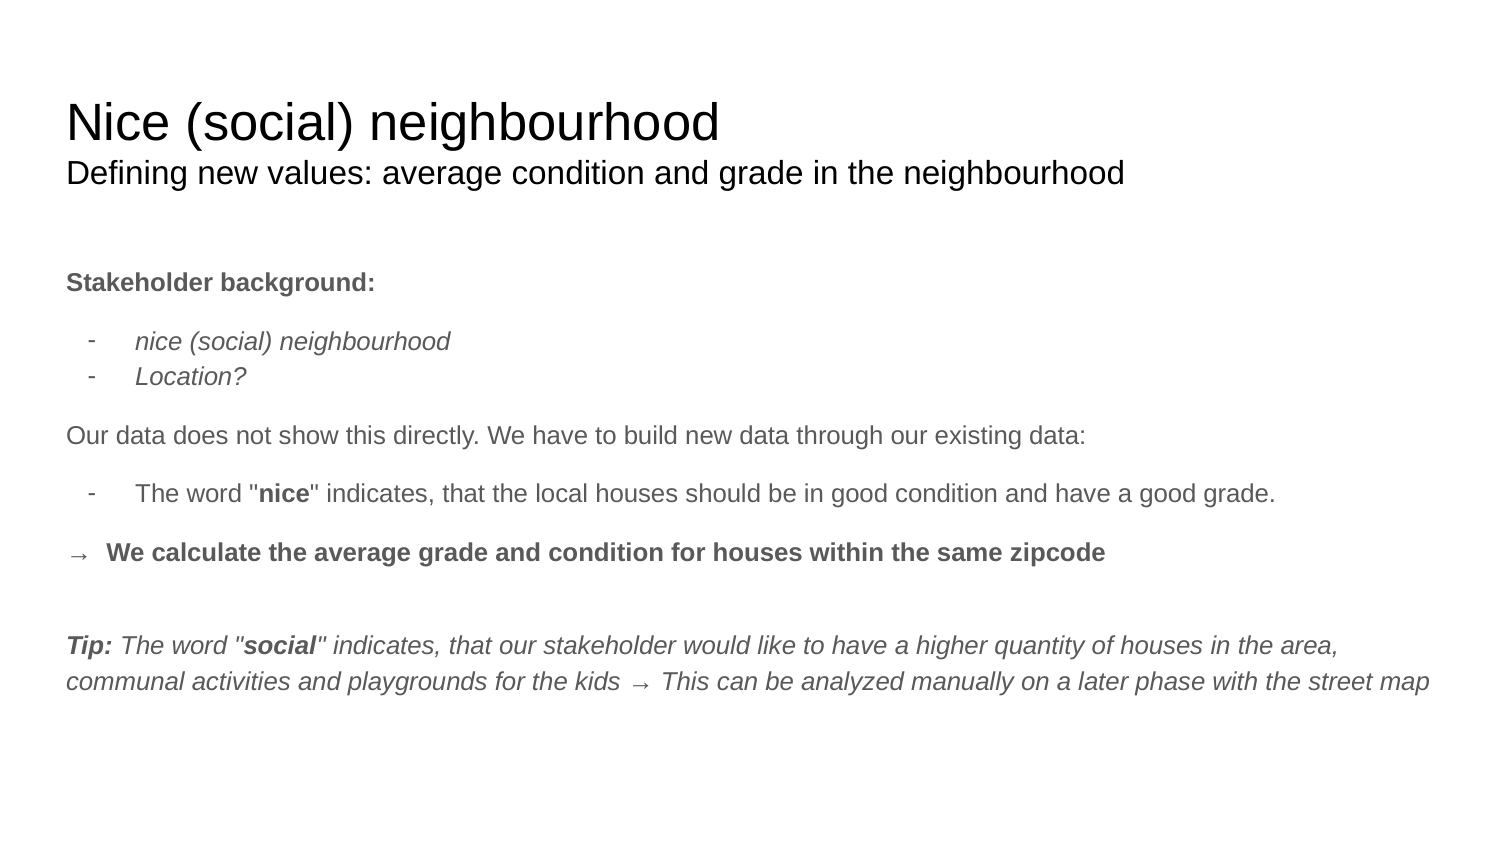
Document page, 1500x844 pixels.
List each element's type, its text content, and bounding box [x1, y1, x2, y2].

list Stakeholder background: nice (social) neighbourhood Location? Our data does not show this directly. We have to build new data through our existing data: The word "nice" indicates, that the local houses should be in good condition and have a good grade. → We calculate the average grade and condition for houses within the same zipcode Tip: The word "social" indicates, that our stakeholder would like to have a higher quantity of houses in the area, communal activities and playgrounds for the kids → This can be analyzed manually on a later phase with the street map [51, 246, 1449, 750]
title Nice (social) neighbourhood Defining new values: average condition and grade in the neighbourhood [51, 72, 1449, 167]
